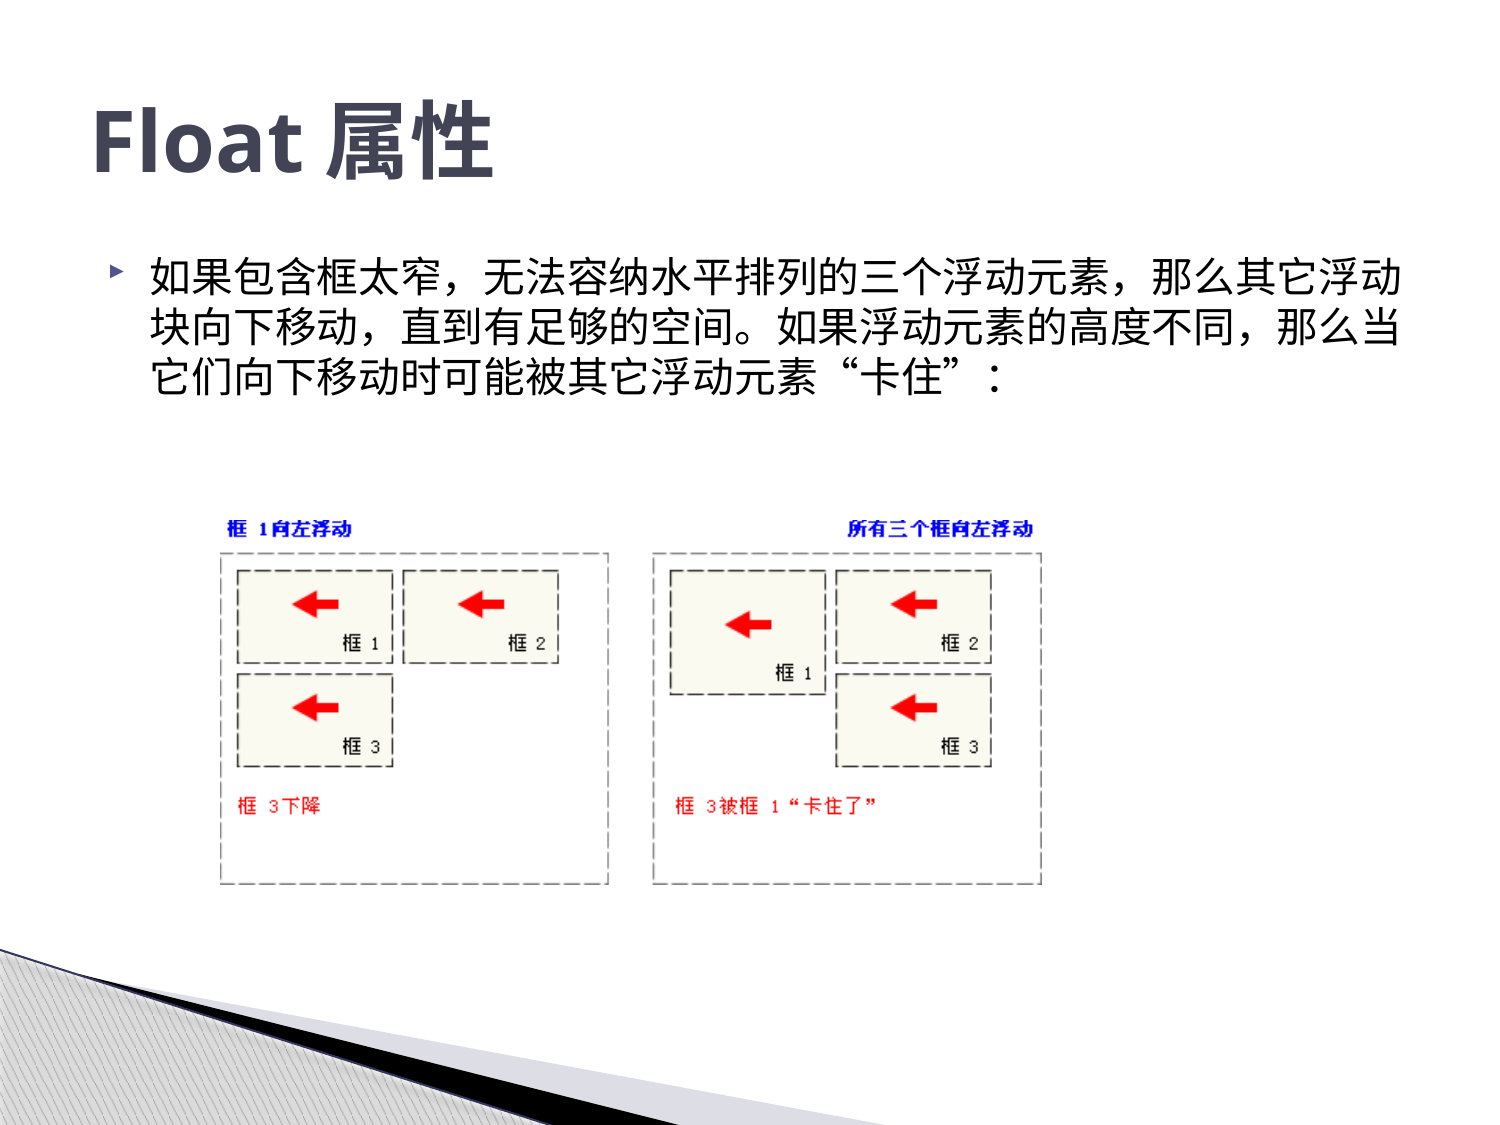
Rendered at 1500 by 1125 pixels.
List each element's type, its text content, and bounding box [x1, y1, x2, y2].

picture [219, 520, 1043, 886]
title Float属性 [75, 45, 1425, 233]
list 如果包含框太窄，无法容纳水平排列的三个浮动元素，那么其它浮动块向下移动，直到有足够的空间。如果浮动元素的高度不同，那么当它们向下移动时可能被其它浮动元素“卡住”： [75, 243, 1425, 986]
